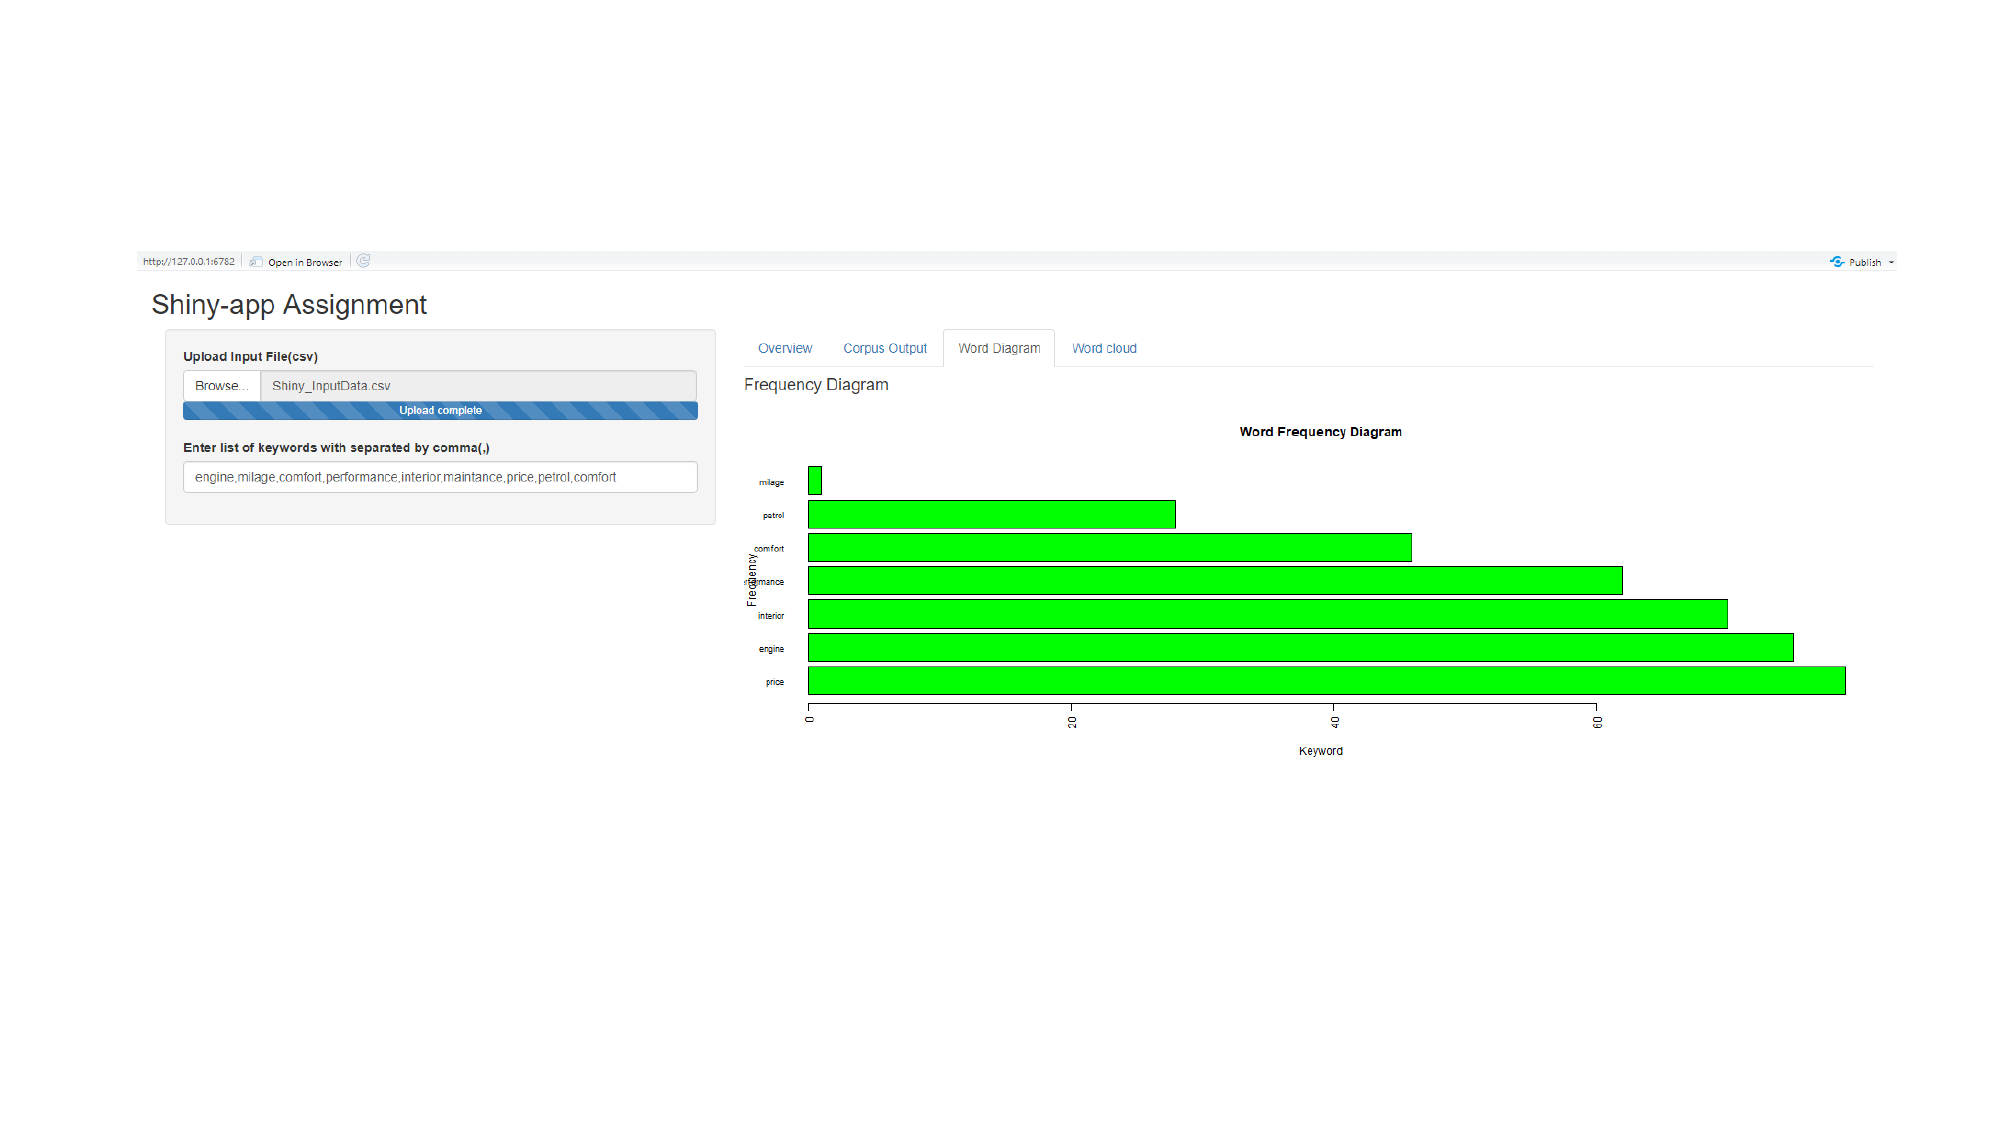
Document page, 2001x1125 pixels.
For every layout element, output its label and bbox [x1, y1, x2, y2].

picture [137, 251, 1897, 886]
